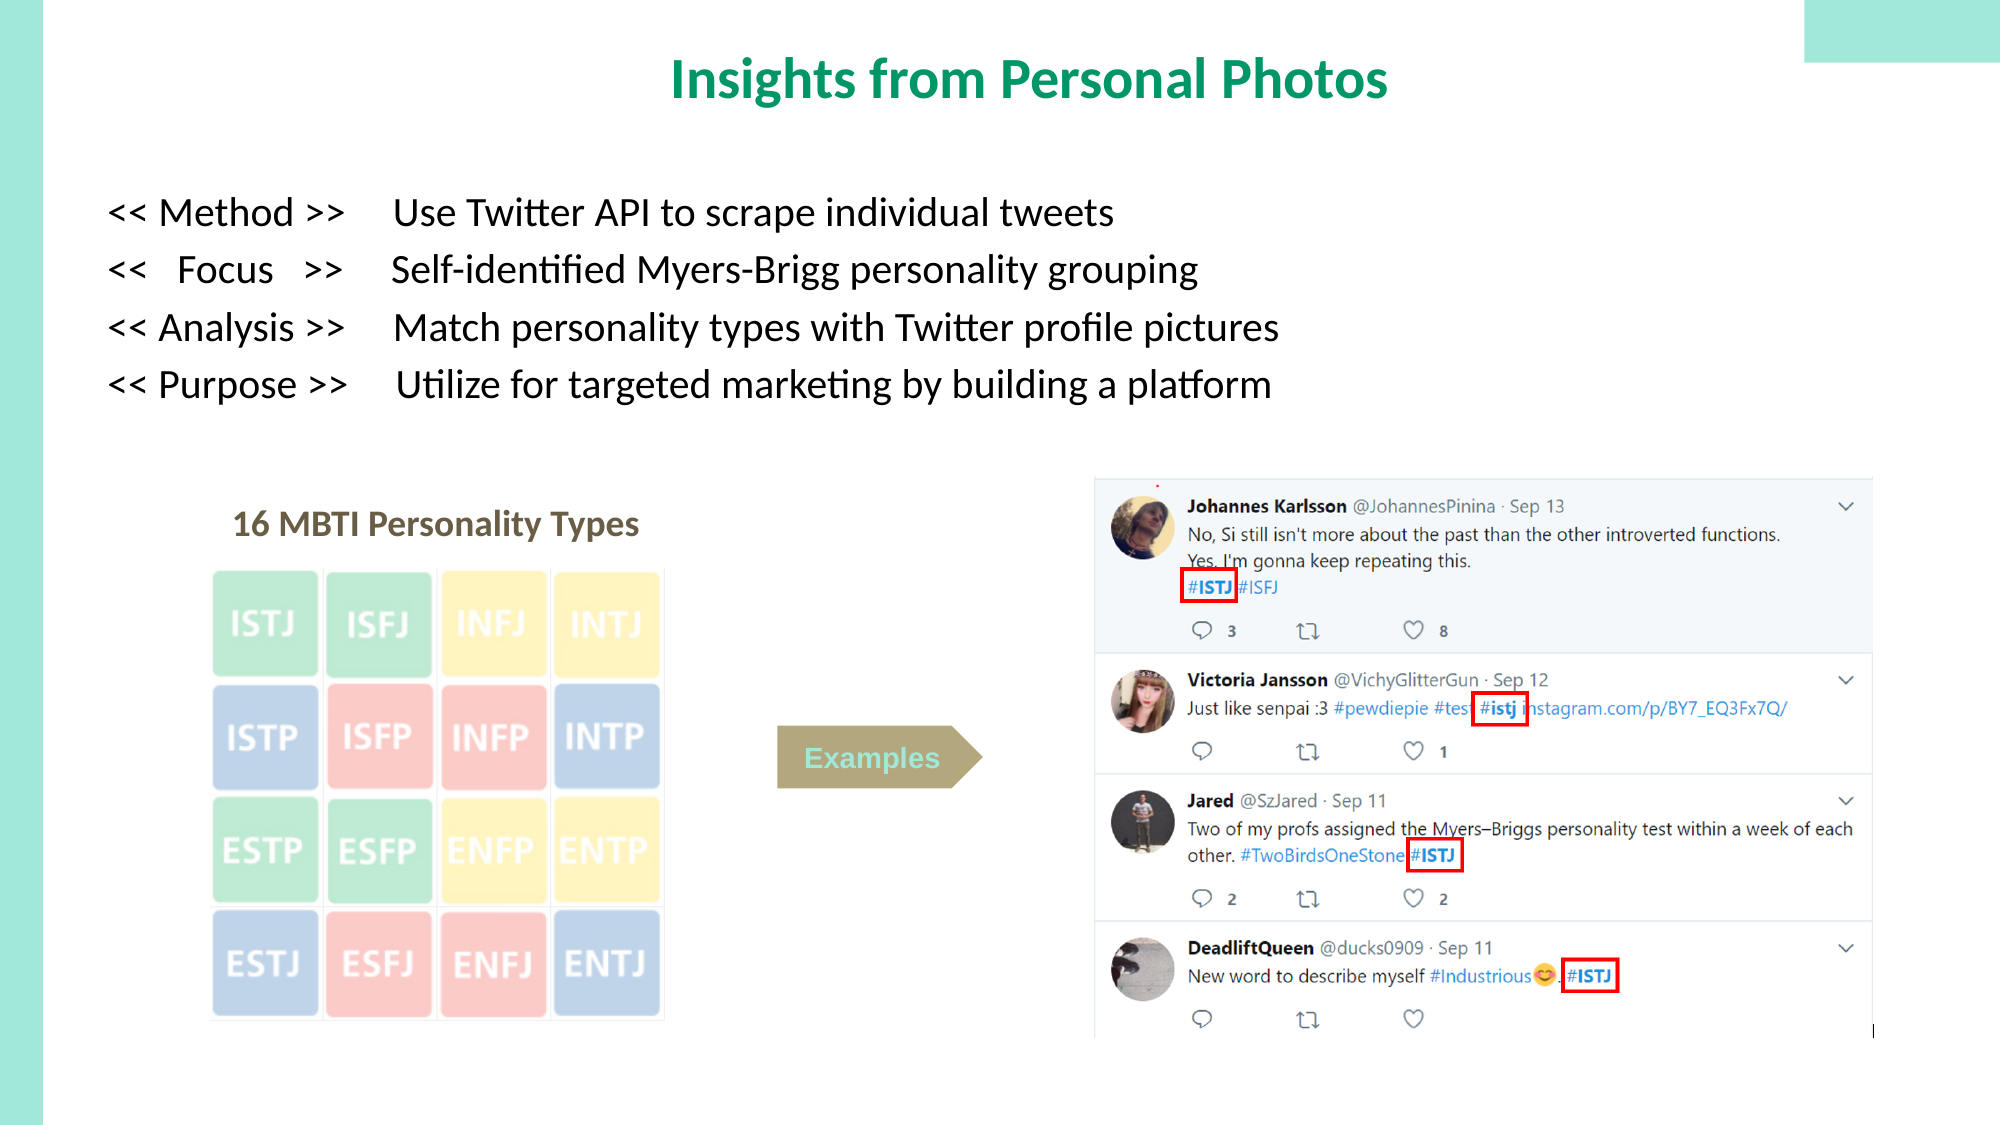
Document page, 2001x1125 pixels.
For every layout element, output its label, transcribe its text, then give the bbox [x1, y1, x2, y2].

text_box [1804, 0, 2000, 63]
picture [205, 562, 667, 1022]
text_box 16 MBTI Personality Types [162, 491, 710, 547]
list << Method >> Use Twitter API to scrape individual tweets << Focus >> Self-identified Myers-Brigg personality grouping << Analysis >> Match personality types with Twitter profile pictures << Purpose >> Utilize for targeted marketing by building a platform [92, 169, 1893, 450]
title Insights from Personal Photos [129, 20, 1930, 130]
text_box [0, 0, 43, 1125]
picture [1094, 476, 1875, 1038]
text_box Examples [777, 725, 983, 789]
